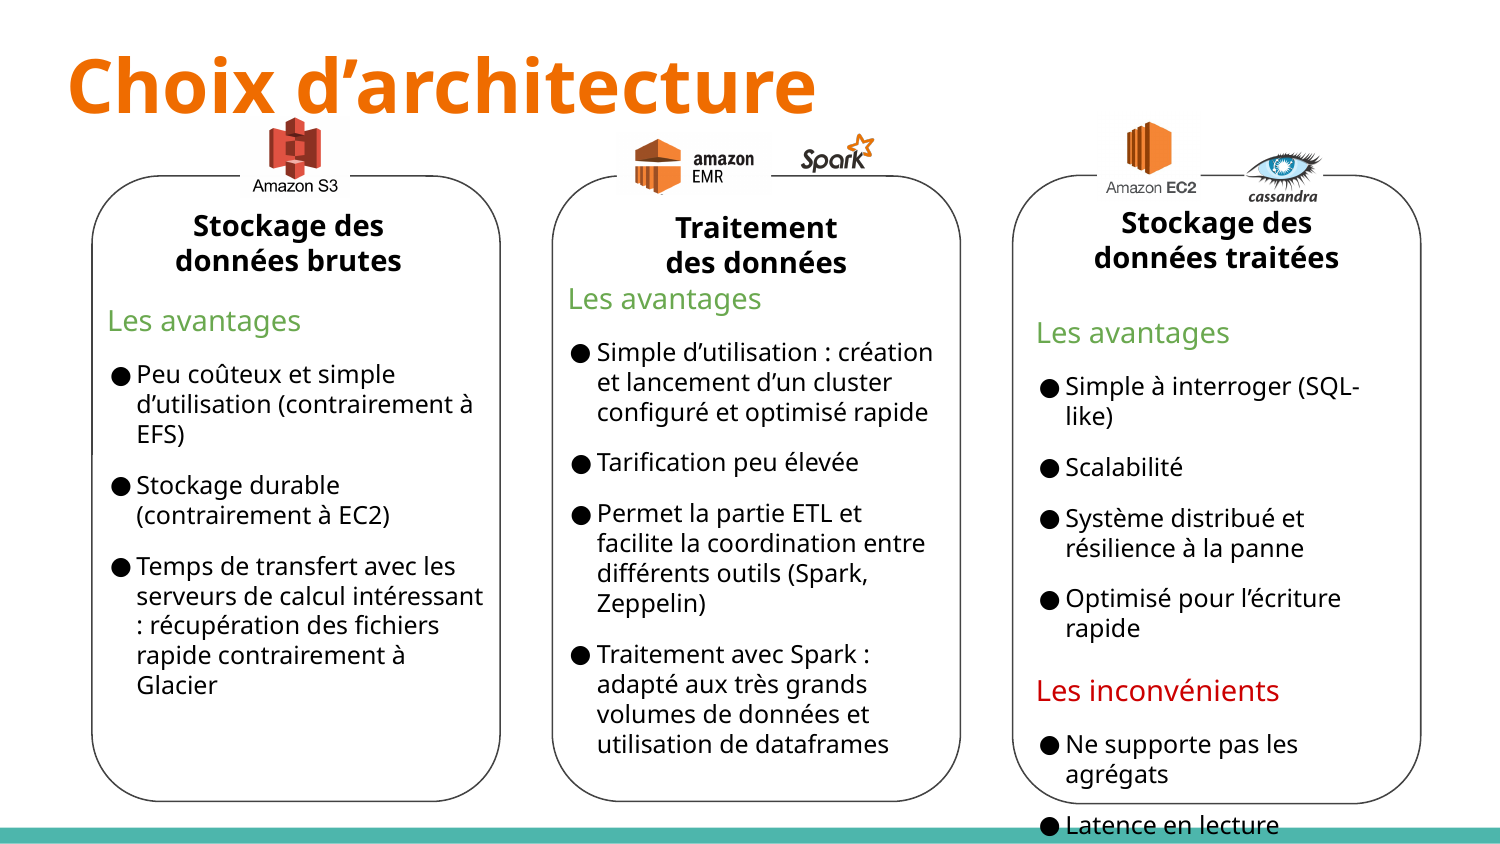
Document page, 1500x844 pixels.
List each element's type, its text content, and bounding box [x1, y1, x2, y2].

text_box Les avantages Peu coûteux et simple d’utilisation (contrairement à EFS) Stockage durable (contrairement à EC2) Temps de transfert avec les serveurs de calcul intéressant : récupération des fichiers rapide contrairement à Glacier [92, 287, 501, 706]
title Choix d’architecture [51, 23, 1449, 140]
picture [1244, 149, 1324, 204]
text_box [91, 311, 501, 802]
text_box [92, 175, 501, 287]
picture [1096, 111, 1201, 203]
text_box Stockage des données brutes [130, 192, 447, 246]
picture [240, 115, 350, 198]
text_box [1012, 175, 1421, 804]
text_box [552, 175, 961, 802]
picture [616, 132, 901, 195]
